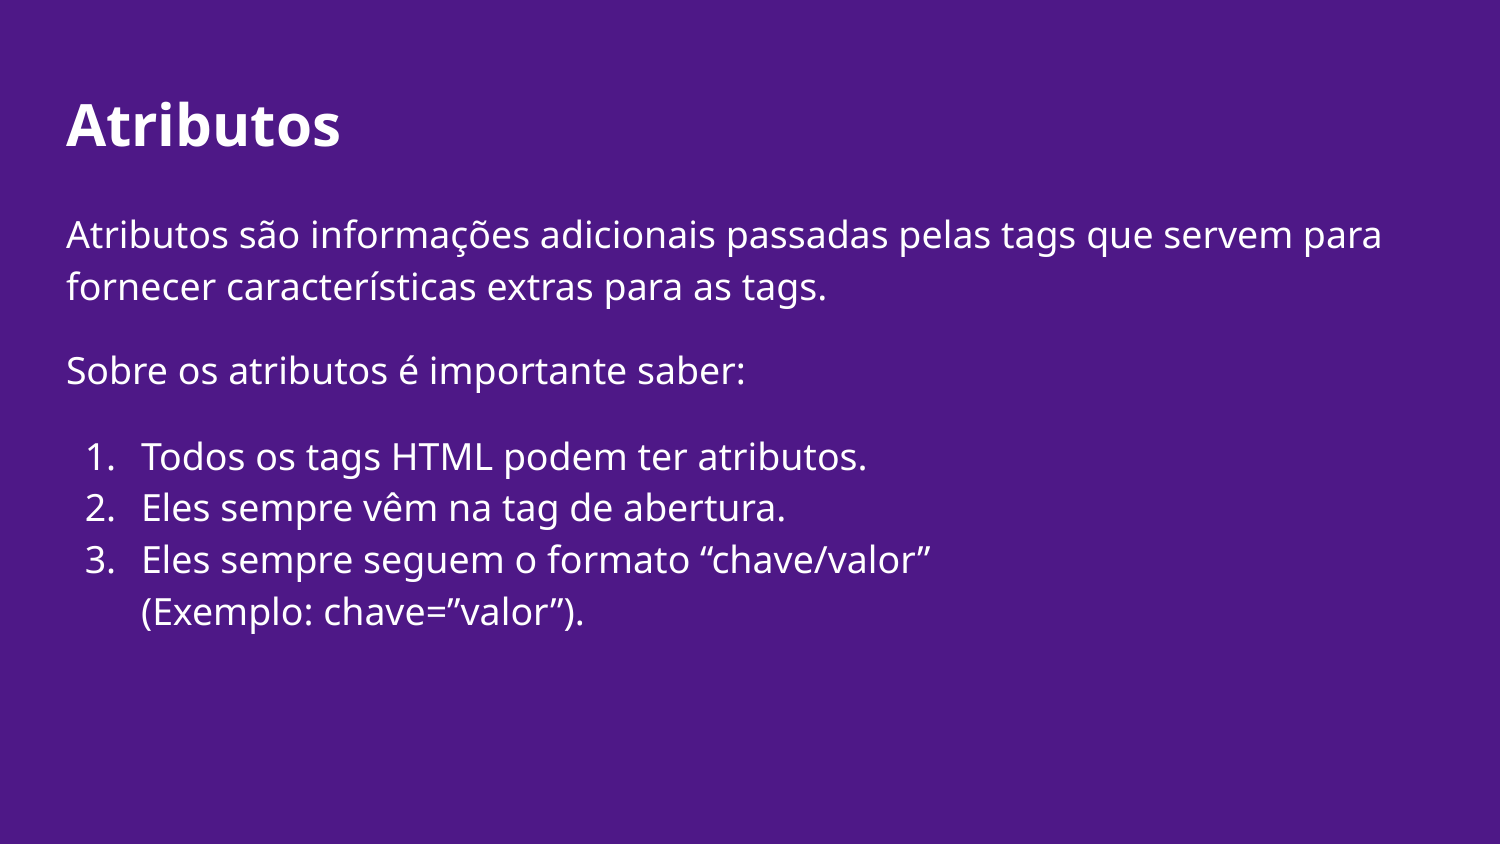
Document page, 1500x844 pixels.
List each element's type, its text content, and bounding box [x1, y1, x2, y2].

list Atributos são informações adicionais passadas pelas tags que servem para fornecer características extras para as tags. Sobre os atributos é importante saber: Todos os tags HTML podem ter atributos. Eles sempre vêm na tag de abertura. Eles sempre seguem o formato “chave/valor” (Exemplo: chave=”valor”). [51, 189, 1449, 750]
title Atributos [51, 72, 1449, 167]
